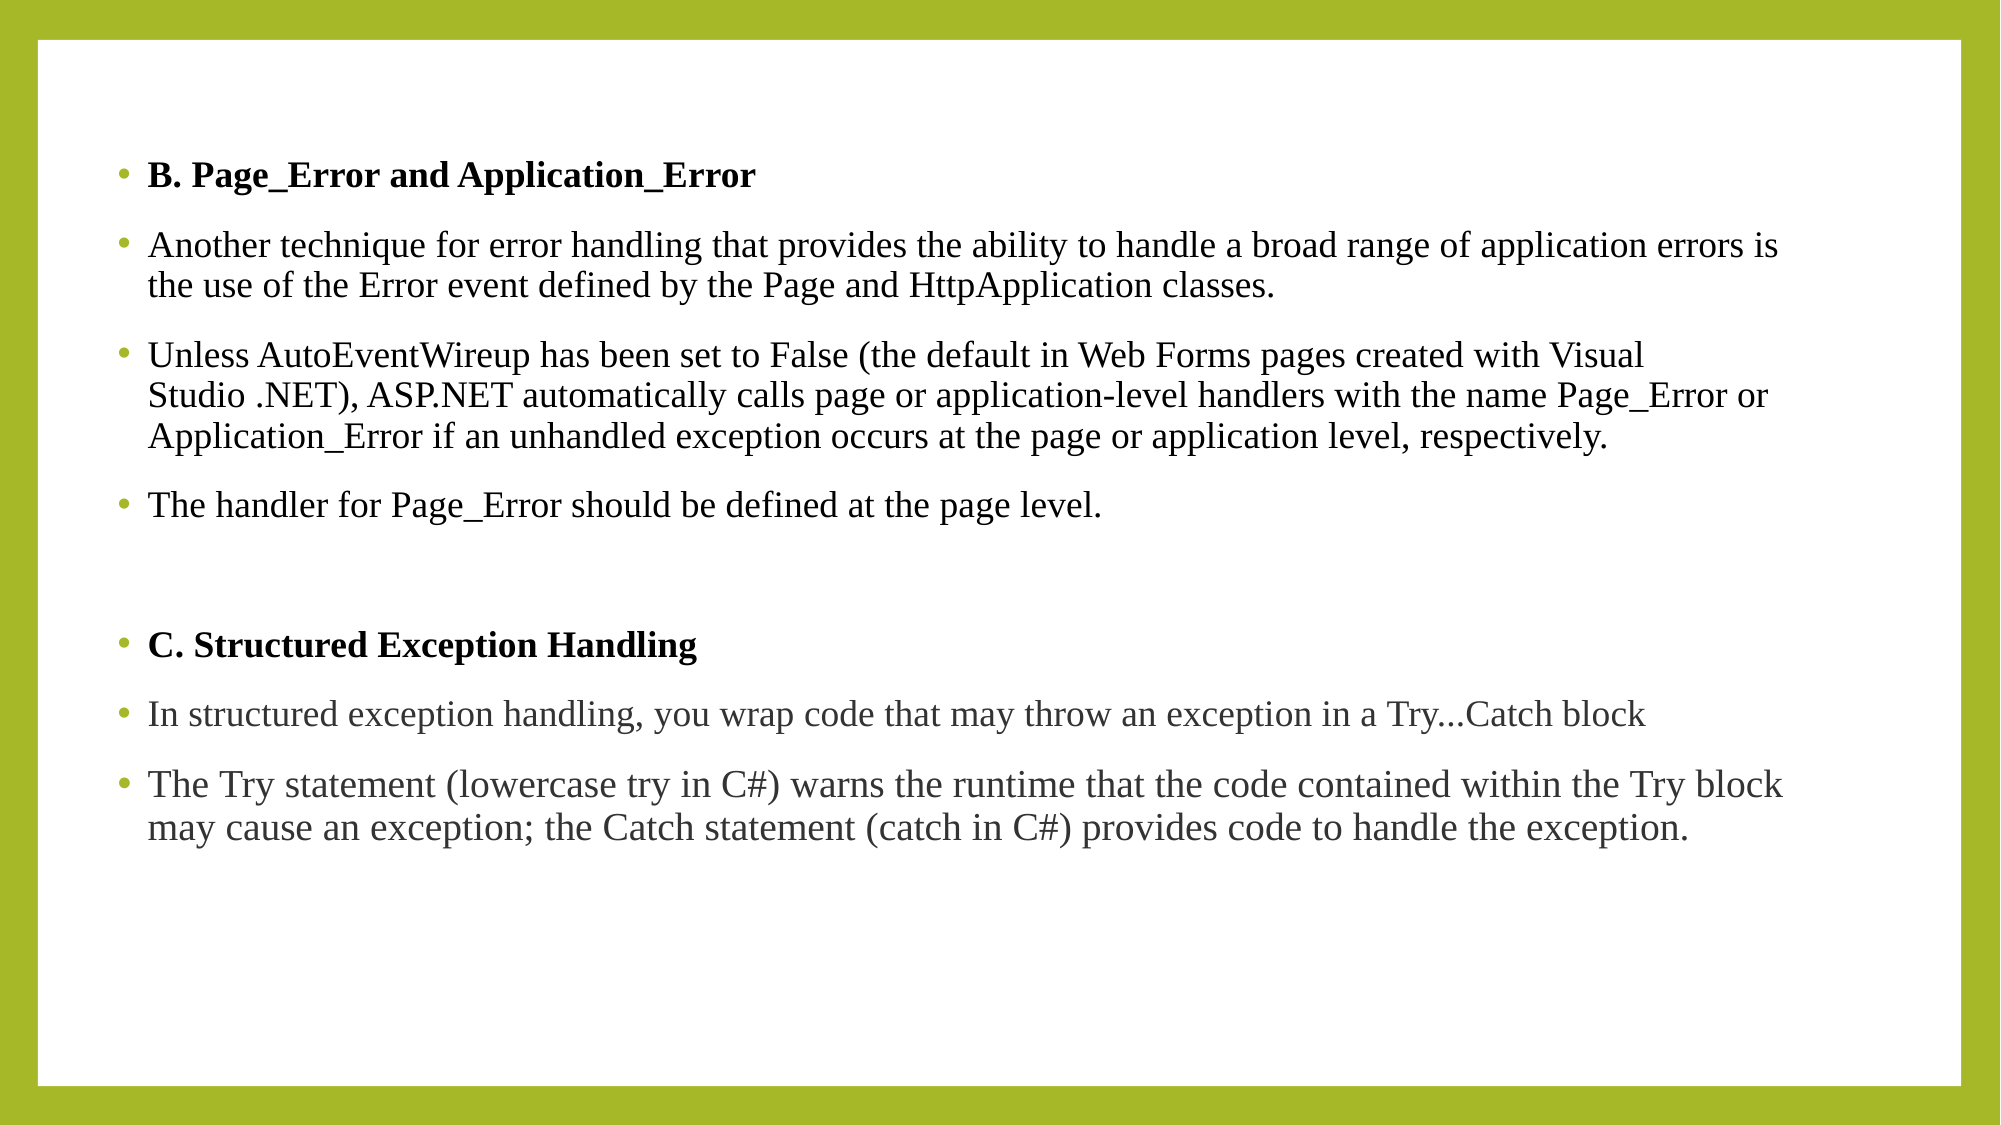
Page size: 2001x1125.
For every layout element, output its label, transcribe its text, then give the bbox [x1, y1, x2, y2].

list B. Page_Error and Application_Error Another technique for error handling that provides the ability to handle a broad range of application errors is the use of the Error event defined by the Page and HttpApplication classes. Unless AutoEventWireup has been set to False (the default in Web Forms pages created with Visual Studio .NET), ASP.NET automatically calls page or application-level handlers with the name Page_Error or Application_Error if an unhandled exception occurs at the page or application level, respectively. The handler for Page_Error should be defined at the page level. C. Structured Exception Handling In structured exception handling, you wrap code that may throw an exception in a Try...Catch block The Try statement (lowercase try in C#) warns the runtime that the code contained within the Try block may cause an exception; the Catch statement (catch in C#) provides code to handle the exception. [95, 147, 1808, 1043]
